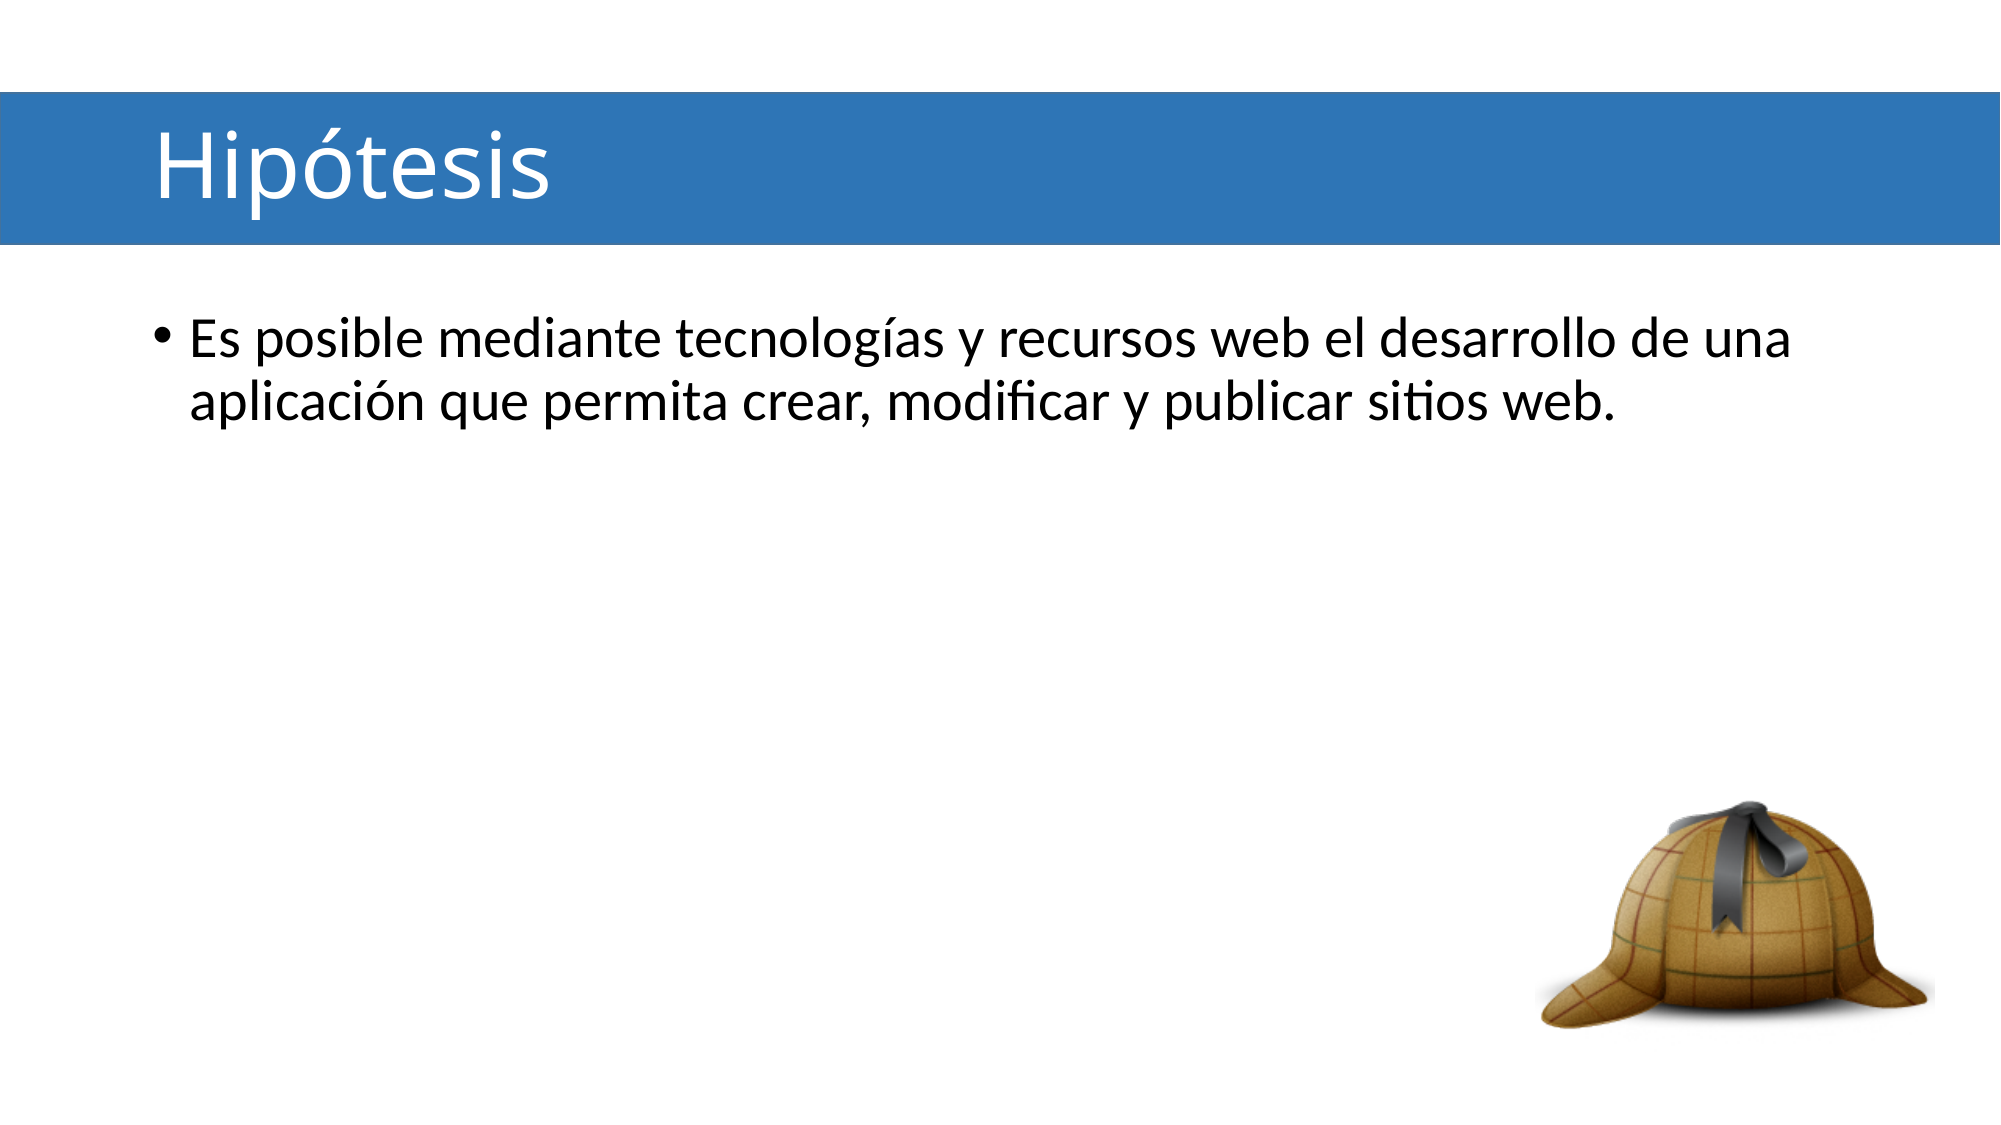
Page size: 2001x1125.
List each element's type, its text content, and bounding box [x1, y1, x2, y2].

picture [1534, 724, 1935, 1125]
text_box [1863, 92, 2000, 245]
title Hipótesis [137, 59, 1863, 278]
text_box [0, 92, 137, 245]
list Es posible mediante tecnologías y recursos web el desarrollo de una aplicación que permita crear, modificar y publicar sitios web. [137, 299, 1863, 1014]
